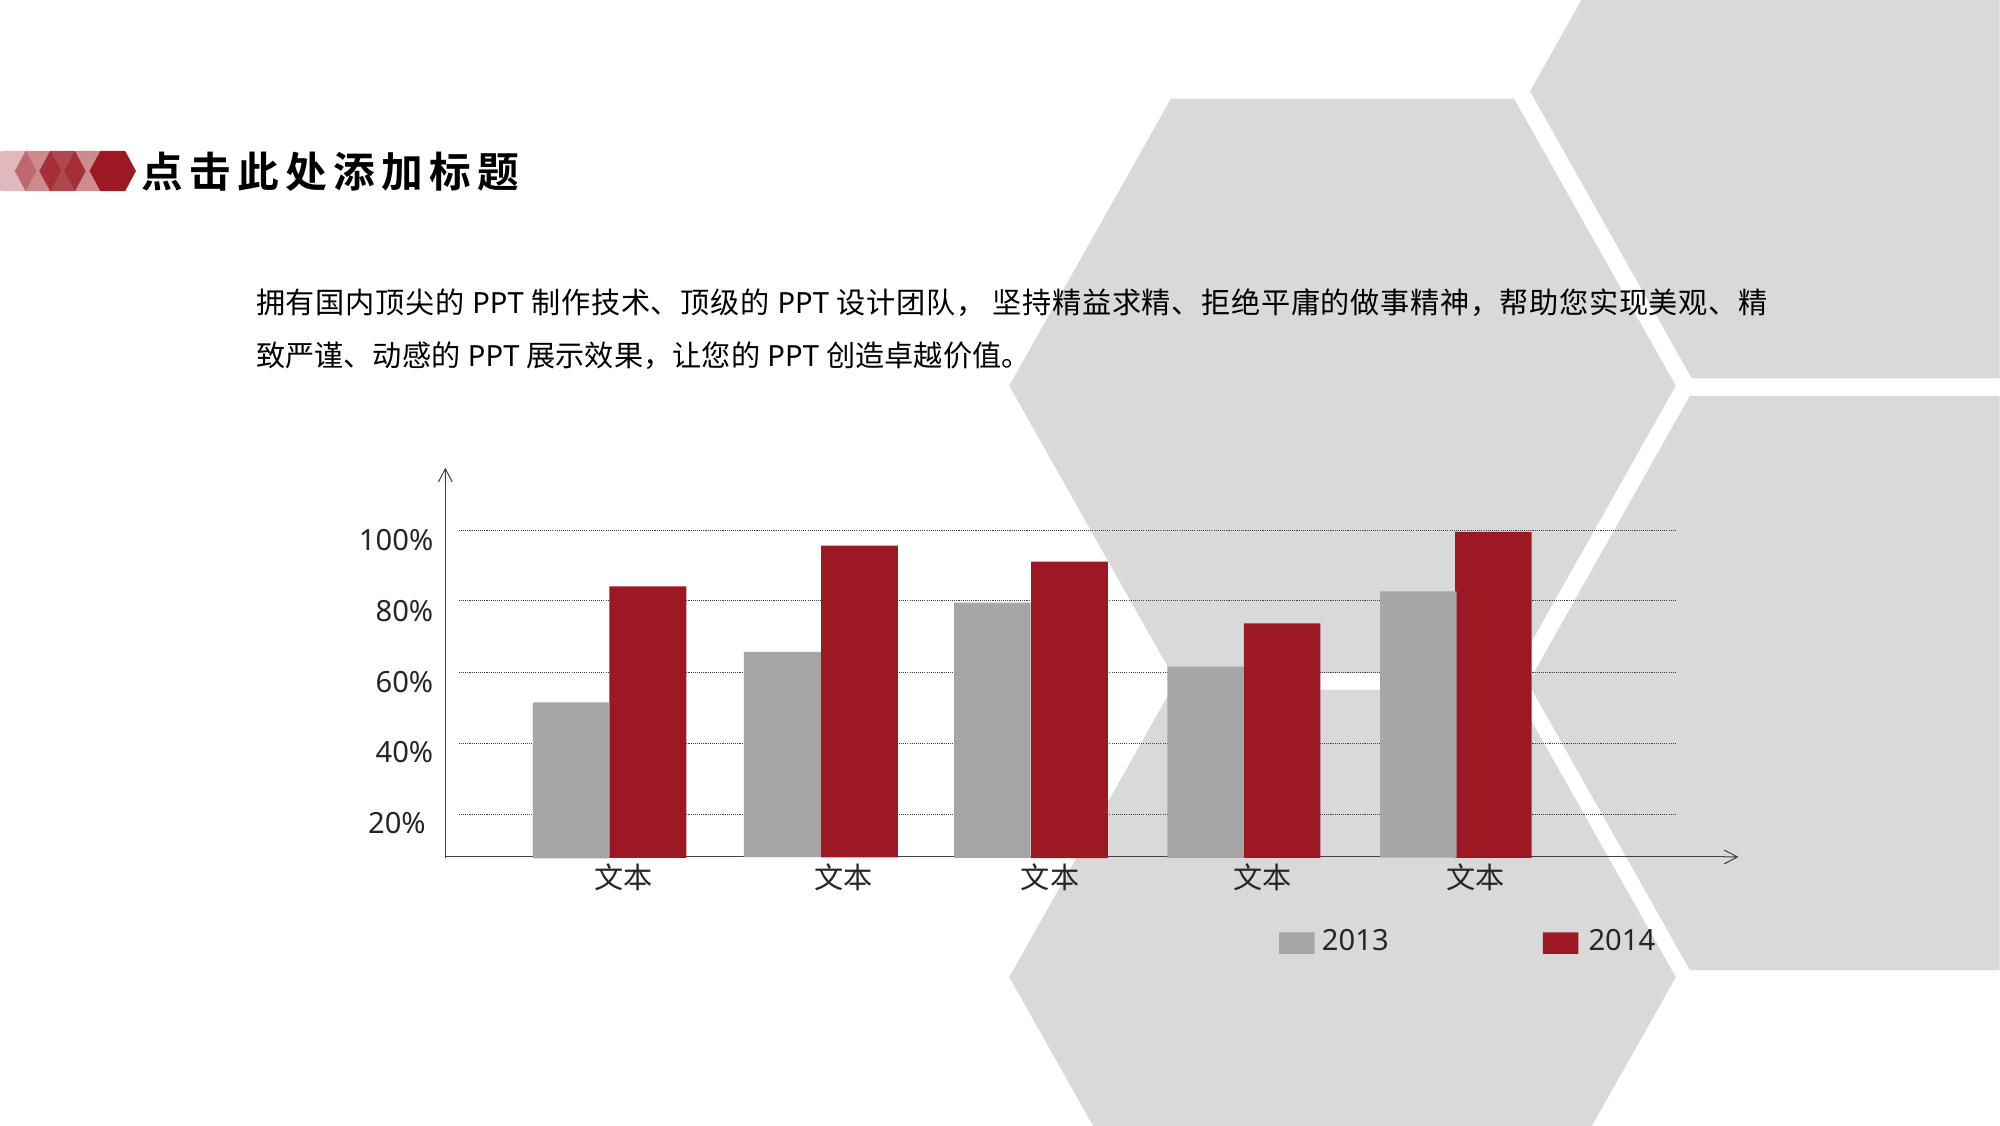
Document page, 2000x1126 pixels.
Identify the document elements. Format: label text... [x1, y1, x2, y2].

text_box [241, 259, 1784, 965]
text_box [0, 150, 136, 192]
text_box 点击此处添加标题 [127, 138, 670, 203]
